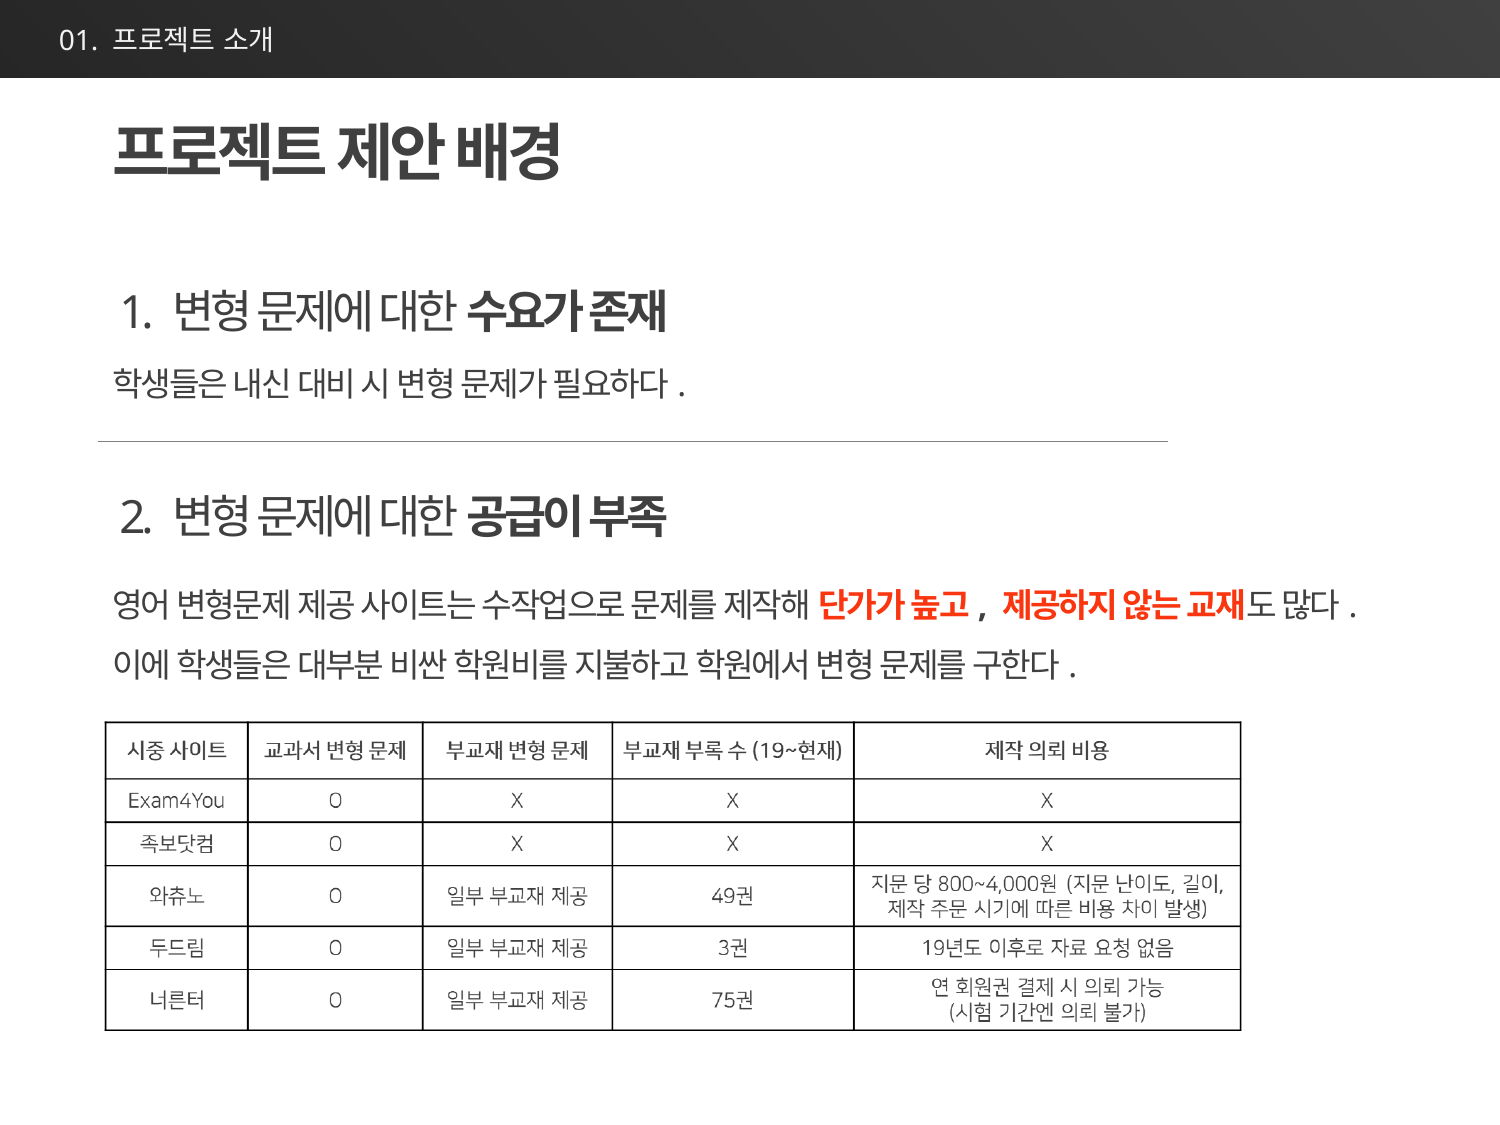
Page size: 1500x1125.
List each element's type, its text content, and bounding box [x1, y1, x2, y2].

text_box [97, 269, 904, 422]
picture [104, 721, 1242, 1037]
text_box 01. 프로젝트 소개 [0, 0, 1500, 78]
text_box 프로젝트 제안 배경 [97, 98, 1180, 178]
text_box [97, 474, 904, 627]
